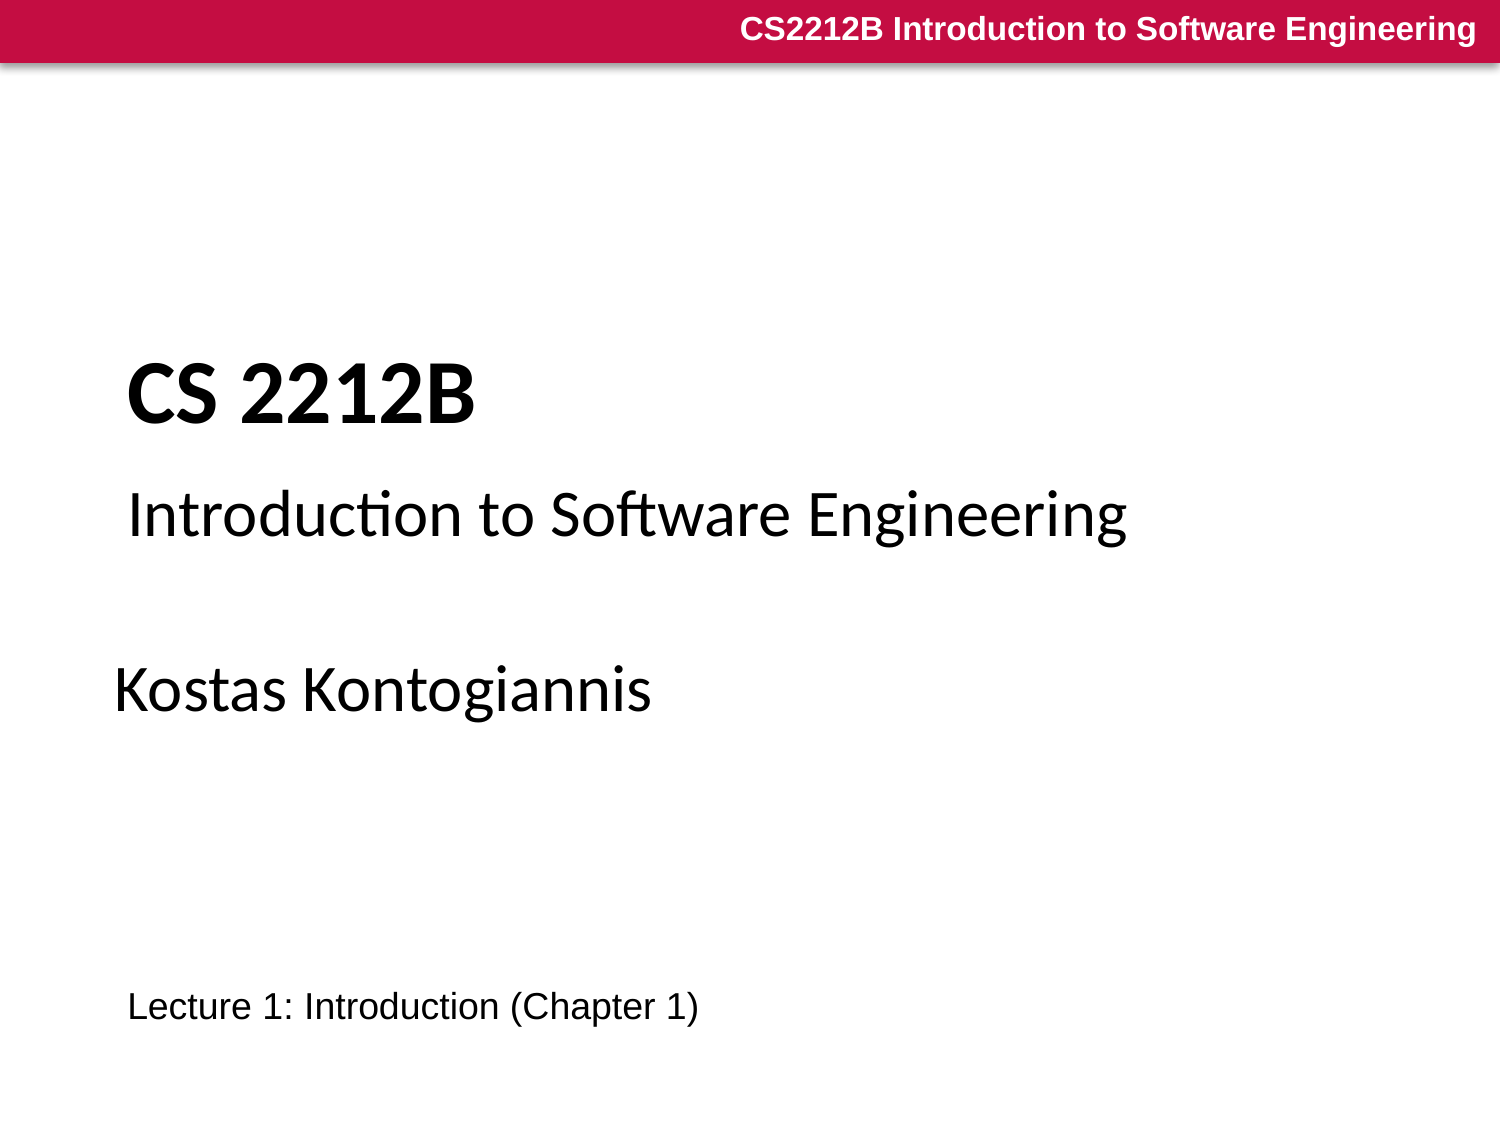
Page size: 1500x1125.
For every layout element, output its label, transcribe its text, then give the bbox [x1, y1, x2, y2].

picture [0, 0, 1500, 63]
title CS 2212B [112, 324, 1388, 450]
text_box Lecture 1: Introduction (Chapter 1) [112, 974, 1388, 1125]
text_box Kostas Kontogiannis [99, 637, 1375, 800]
list Introduction to Software Engineering [112, 462, 1388, 625]
